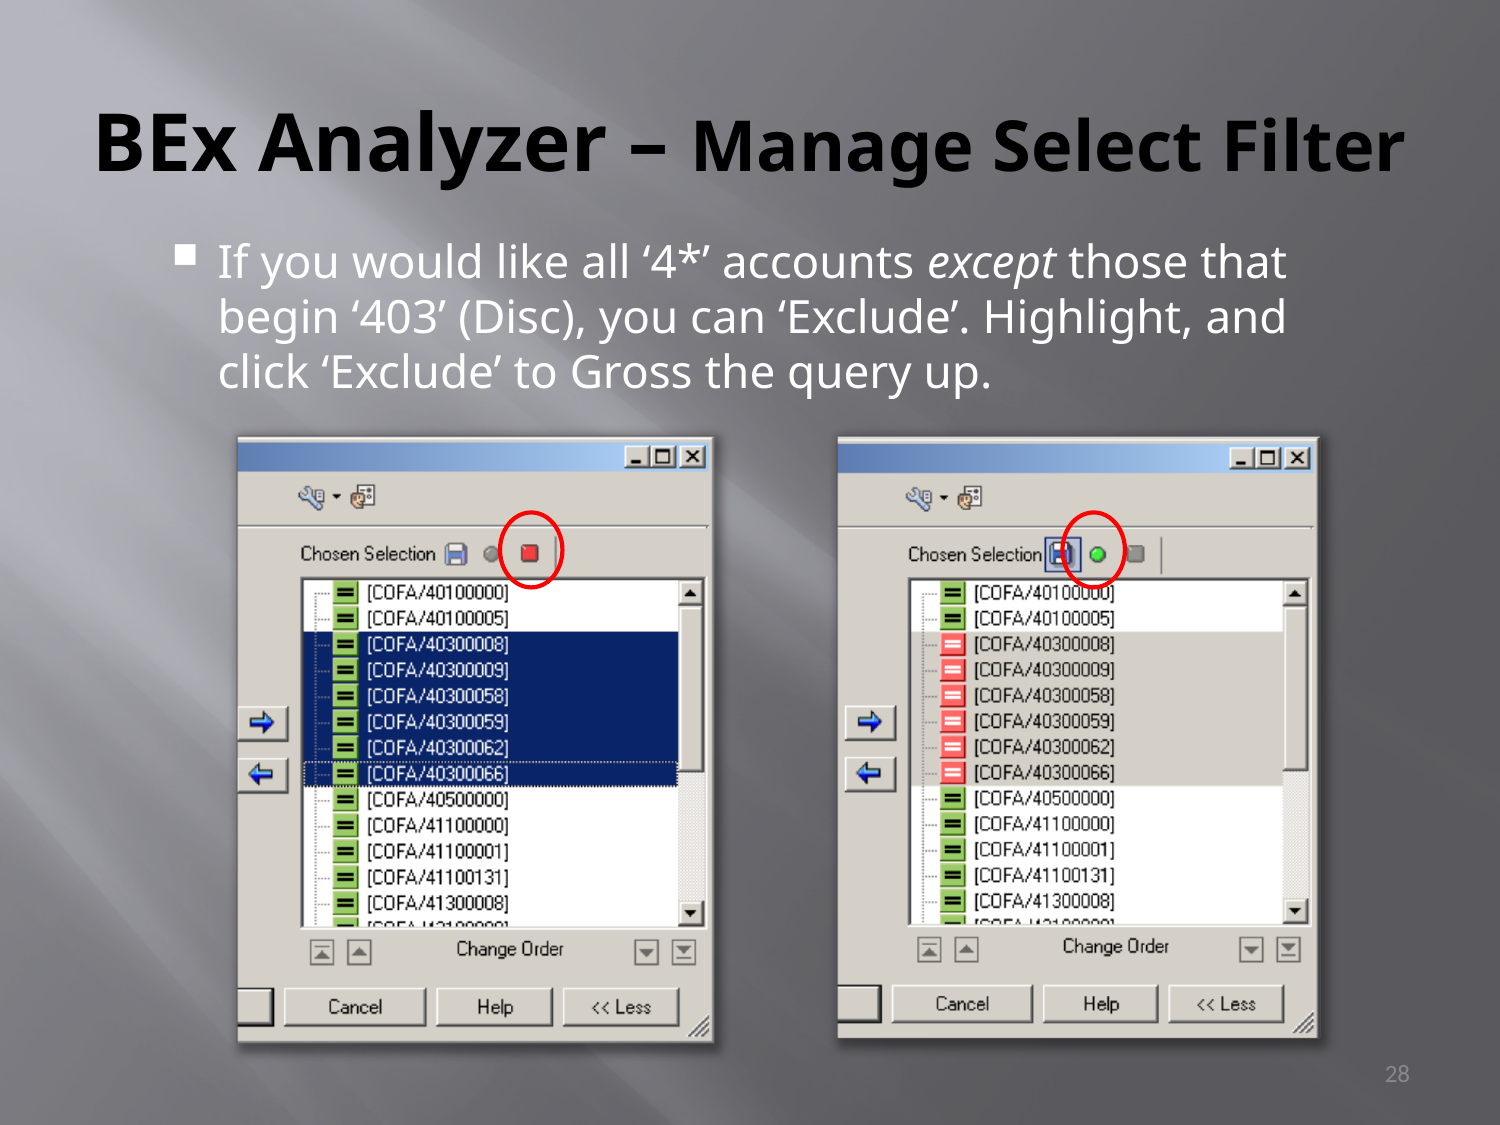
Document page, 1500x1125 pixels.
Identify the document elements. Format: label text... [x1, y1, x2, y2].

title BEx Analyzer – Manage Select Filter [75, 45, 1425, 233]
list If you would like all ‘4*’ accounts except those that begin ‘403’ (Disc), you can ‘Exclude’. Highlight, and click ‘Exclude’ to Gross the query up. [75, 224, 1370, 1013]
picture [837, 435, 1320, 1038]
text_box 28 [1074, 1042, 1425, 1103]
picture [237, 435, 714, 1043]
